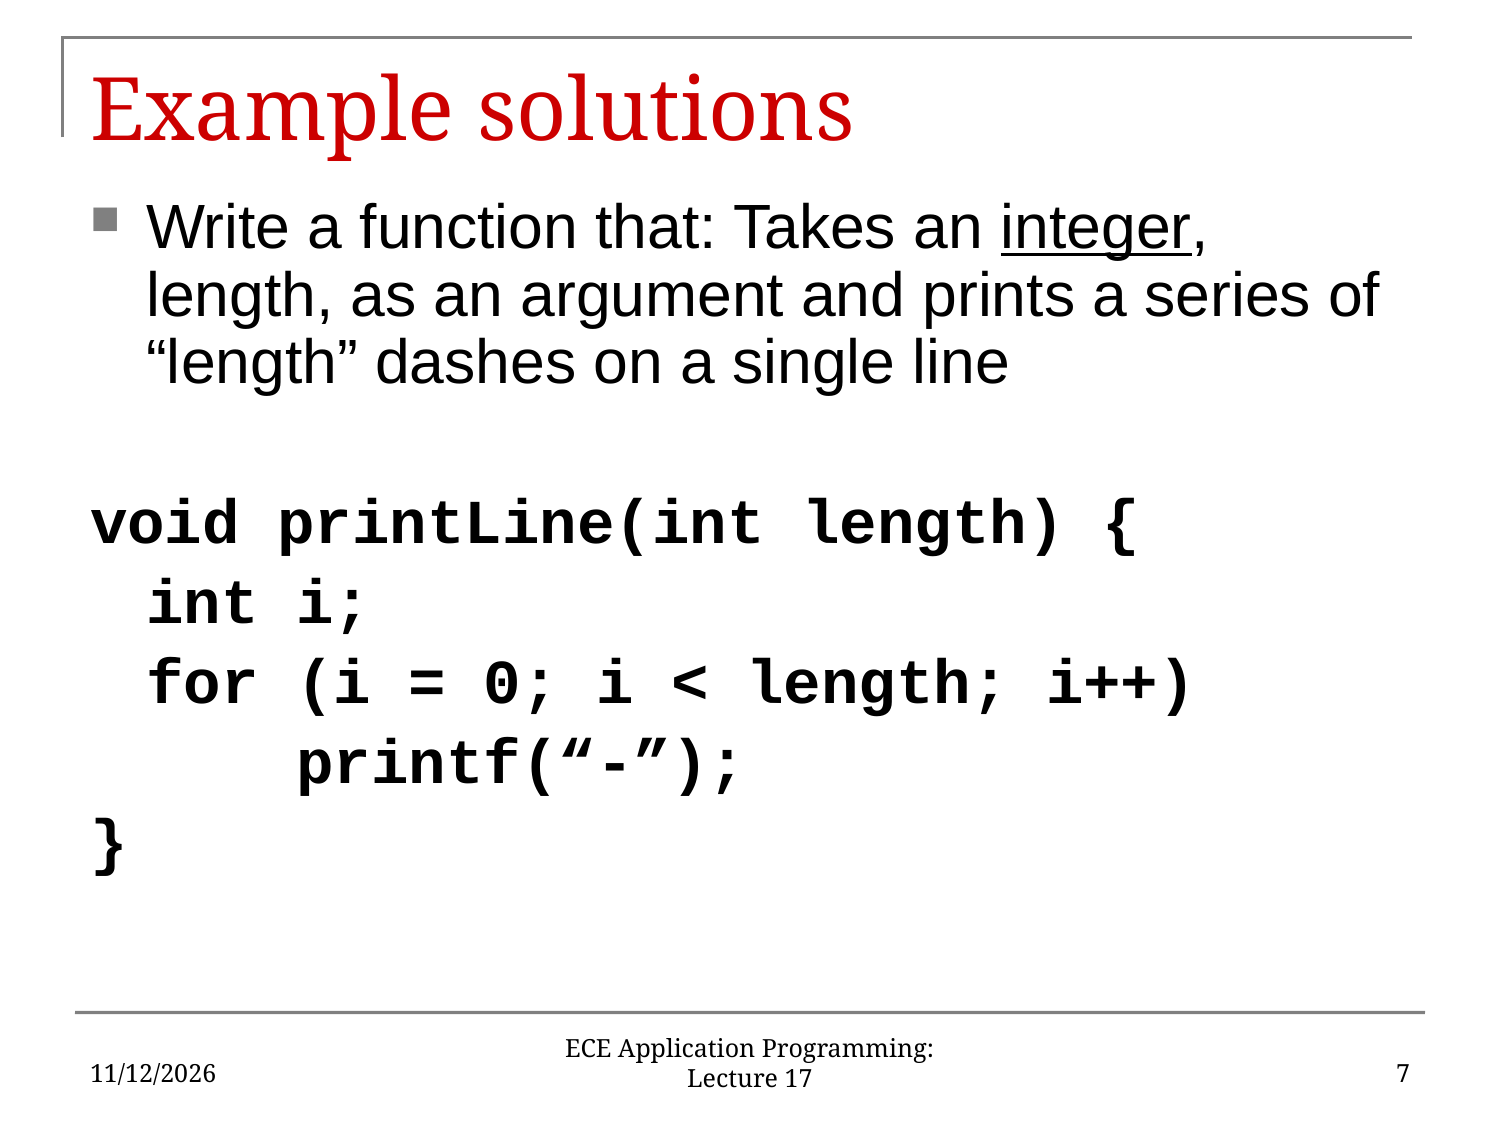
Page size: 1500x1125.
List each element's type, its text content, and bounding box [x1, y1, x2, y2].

list Write a function that: Takes an integer, length, as an argument and prints a series of “length” dashes on a single line void printLine(int length) { int i; for (i = 0; i < length; i++) printf(“-”); } [75, 187, 1425, 1006]
footer ECE Application Programming: Lecture 17 [512, 1024, 988, 1101]
title Example solutions [75, 45, 1425, 163]
slide_number 7 [1074, 1023, 1426, 1100]
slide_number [74, 1023, 426, 1100]
